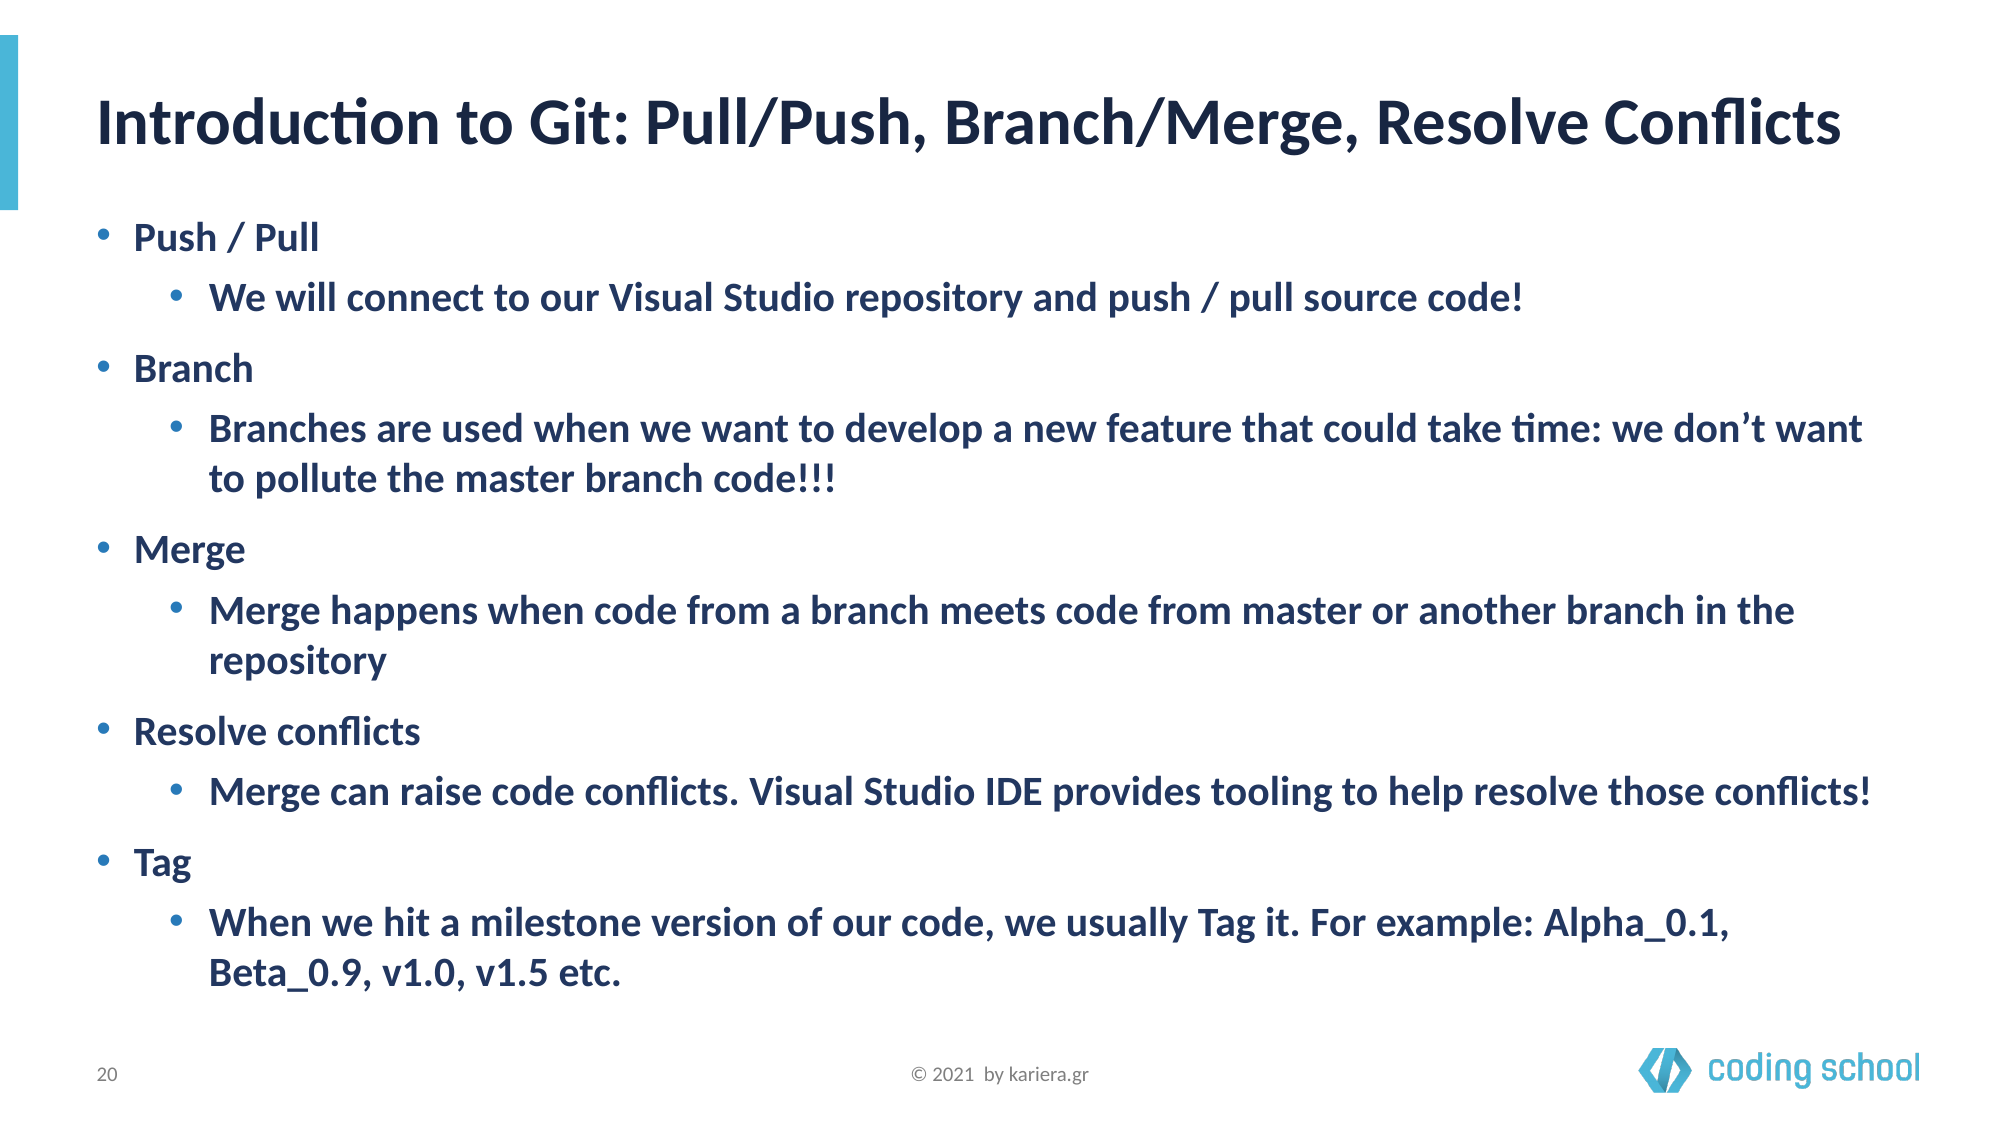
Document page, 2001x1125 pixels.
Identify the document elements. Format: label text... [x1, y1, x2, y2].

slide_number ‹#› [81, 1042, 532, 1103]
picture [1638, 1048, 1919, 1093]
title Introduction to Git: Pull/Push, Branch/Merge, Resolve Conflicts [81, 43, 1919, 203]
list Push / Pull We will connect to our Visual Studio repository and push / pull source code! Branch Branches are used when we want to develop a new feature that could take time: we don’t want to pollute the master branch code!!! Merge Merge happens when code from a branch meets code from master or another branch in the repository Resolve conflicts Merge can raise code conflicts. Visual Studio IDE provides tooling to help resolve those conflicts! Tag When we hit a milestone version of our code, we usually Tag it. For example: Alpha_0.1, Beta_0.9, v1.0, v1.5 etc. [81, 203, 1919, 1013]
footer © 2021 by kariera.gr [662, 1042, 1338, 1103]
